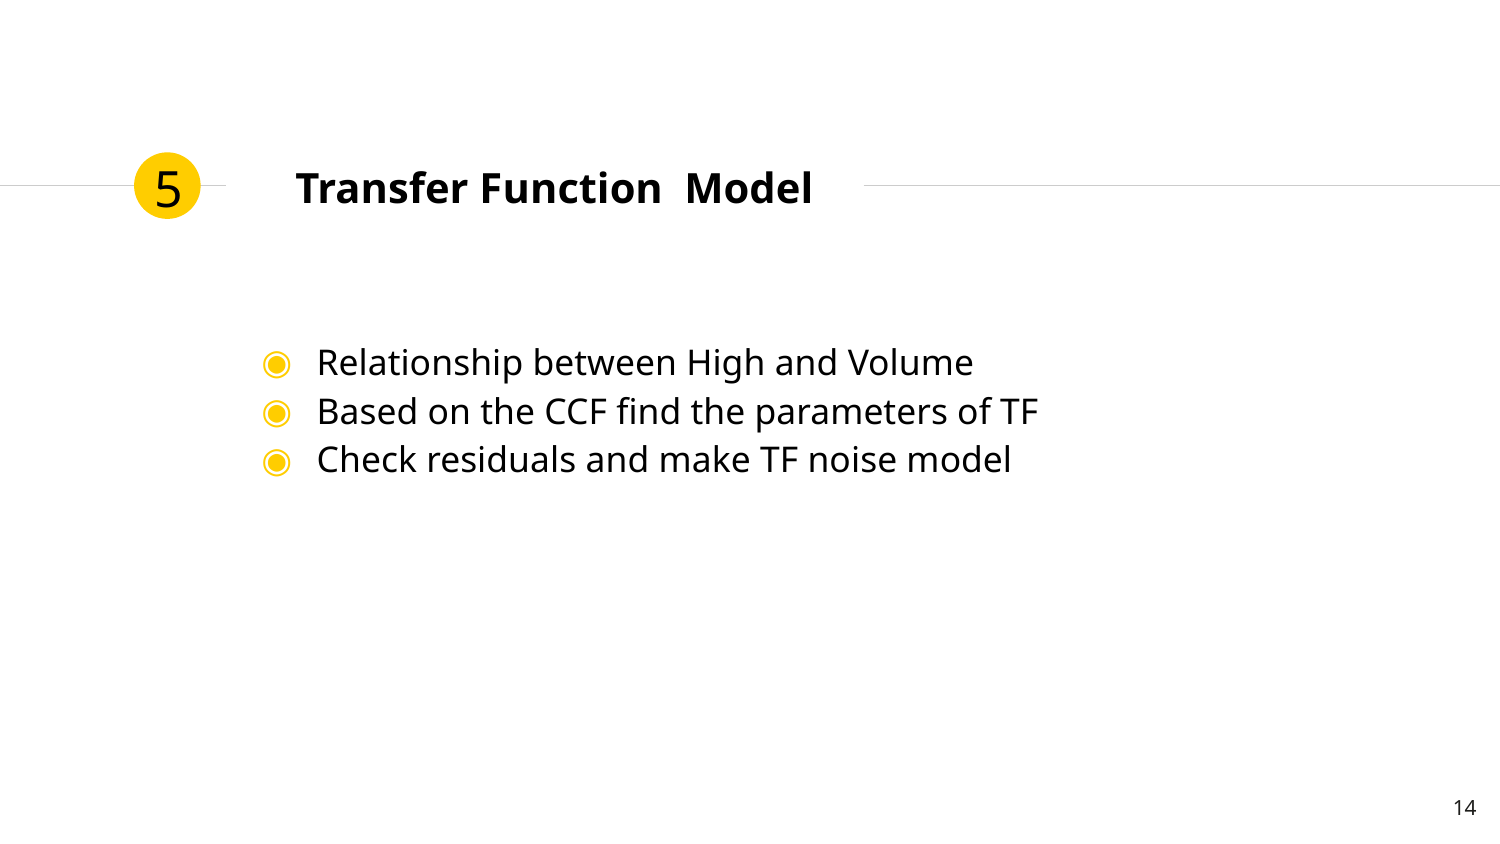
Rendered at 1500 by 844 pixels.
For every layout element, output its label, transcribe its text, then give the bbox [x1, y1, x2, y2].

text_box 5 [123, 140, 214, 234]
list Relationship between High and Volume Based on the CCF find the parameters of TF Check residuals and make TF noise model [226, 324, 1344, 596]
title Transfer Function Model [226, 151, 1162, 223]
slide_number ‹#› [1401, 779, 1492, 844]
